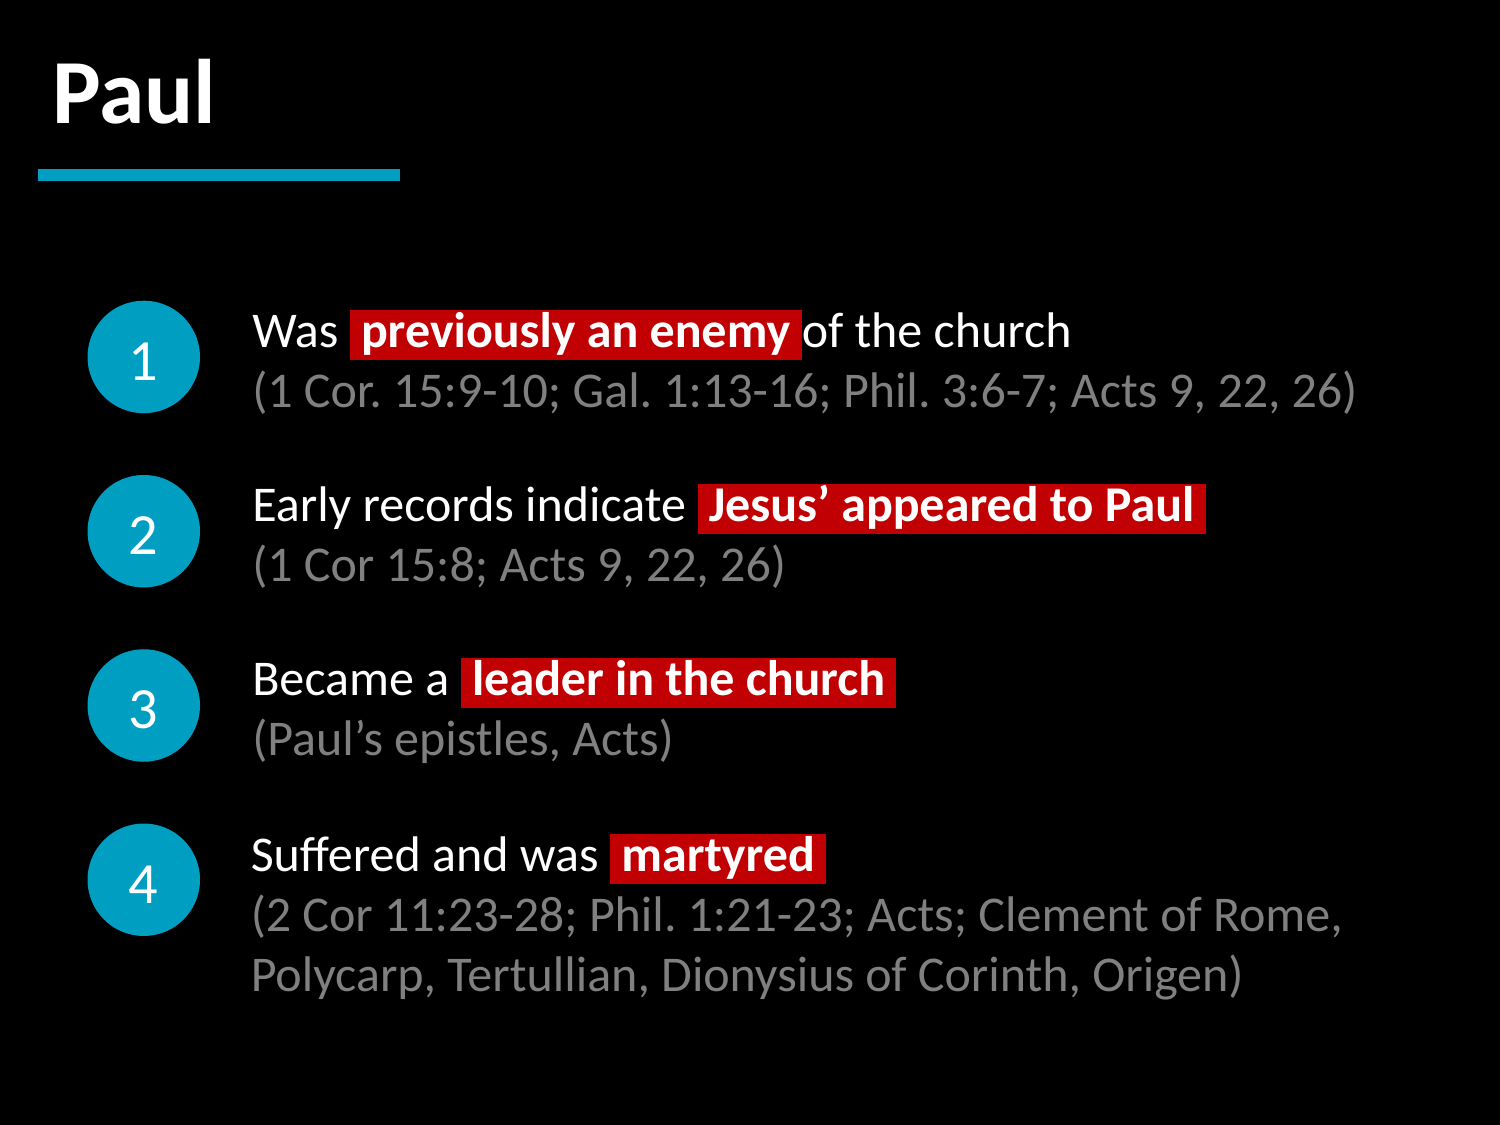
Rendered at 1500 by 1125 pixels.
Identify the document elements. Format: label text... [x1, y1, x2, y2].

text_box Paul [37, 24, 1450, 150]
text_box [87, 474, 1401, 588]
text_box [87, 300, 1401, 414]
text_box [87, 823, 1399, 1001]
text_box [87, 648, 1401, 762]
